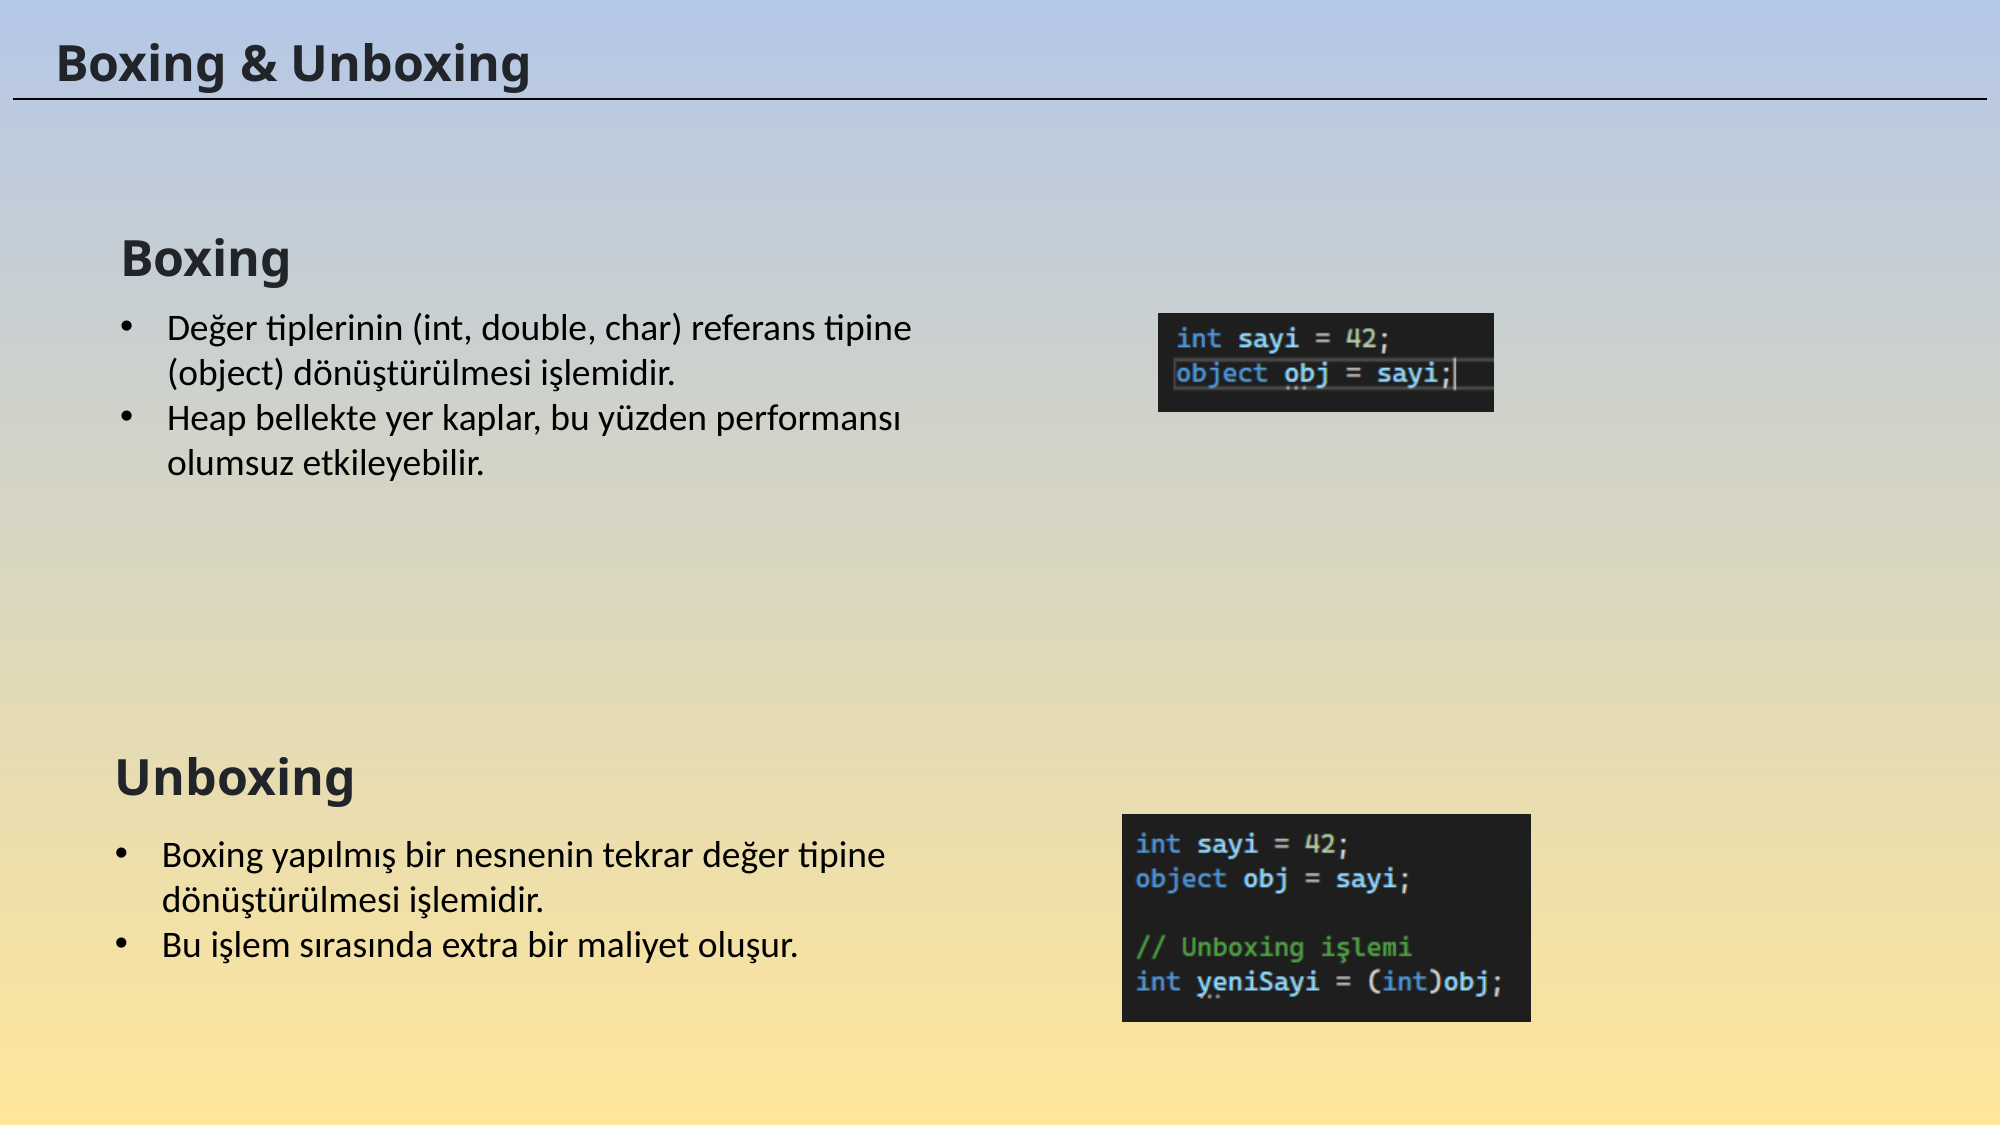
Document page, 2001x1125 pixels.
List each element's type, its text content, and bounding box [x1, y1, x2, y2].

text_box Boxing yapılmış bir nesnenin tekrar değer tipine dönüştürülmesi işlemidir. Bu işlem sırasında extra bir maliyet oluşur. [100, 822, 950, 972]
picture [1122, 814, 1531, 1022]
text_box Boxing [105, 219, 322, 294]
text_box Boxing & Unboxing [40, 23, 1020, 98]
text_box Değer tiplerinin (int, double, char) referans tipine (object) dönüştürülmesi işlemidir. Heap bellekte yer kaplar, bu yüzden performansı olumsuz etkileyebilir. [105, 295, 955, 491]
text_box Unboxing [100, 738, 383, 814]
picture [1158, 313, 1494, 412]
